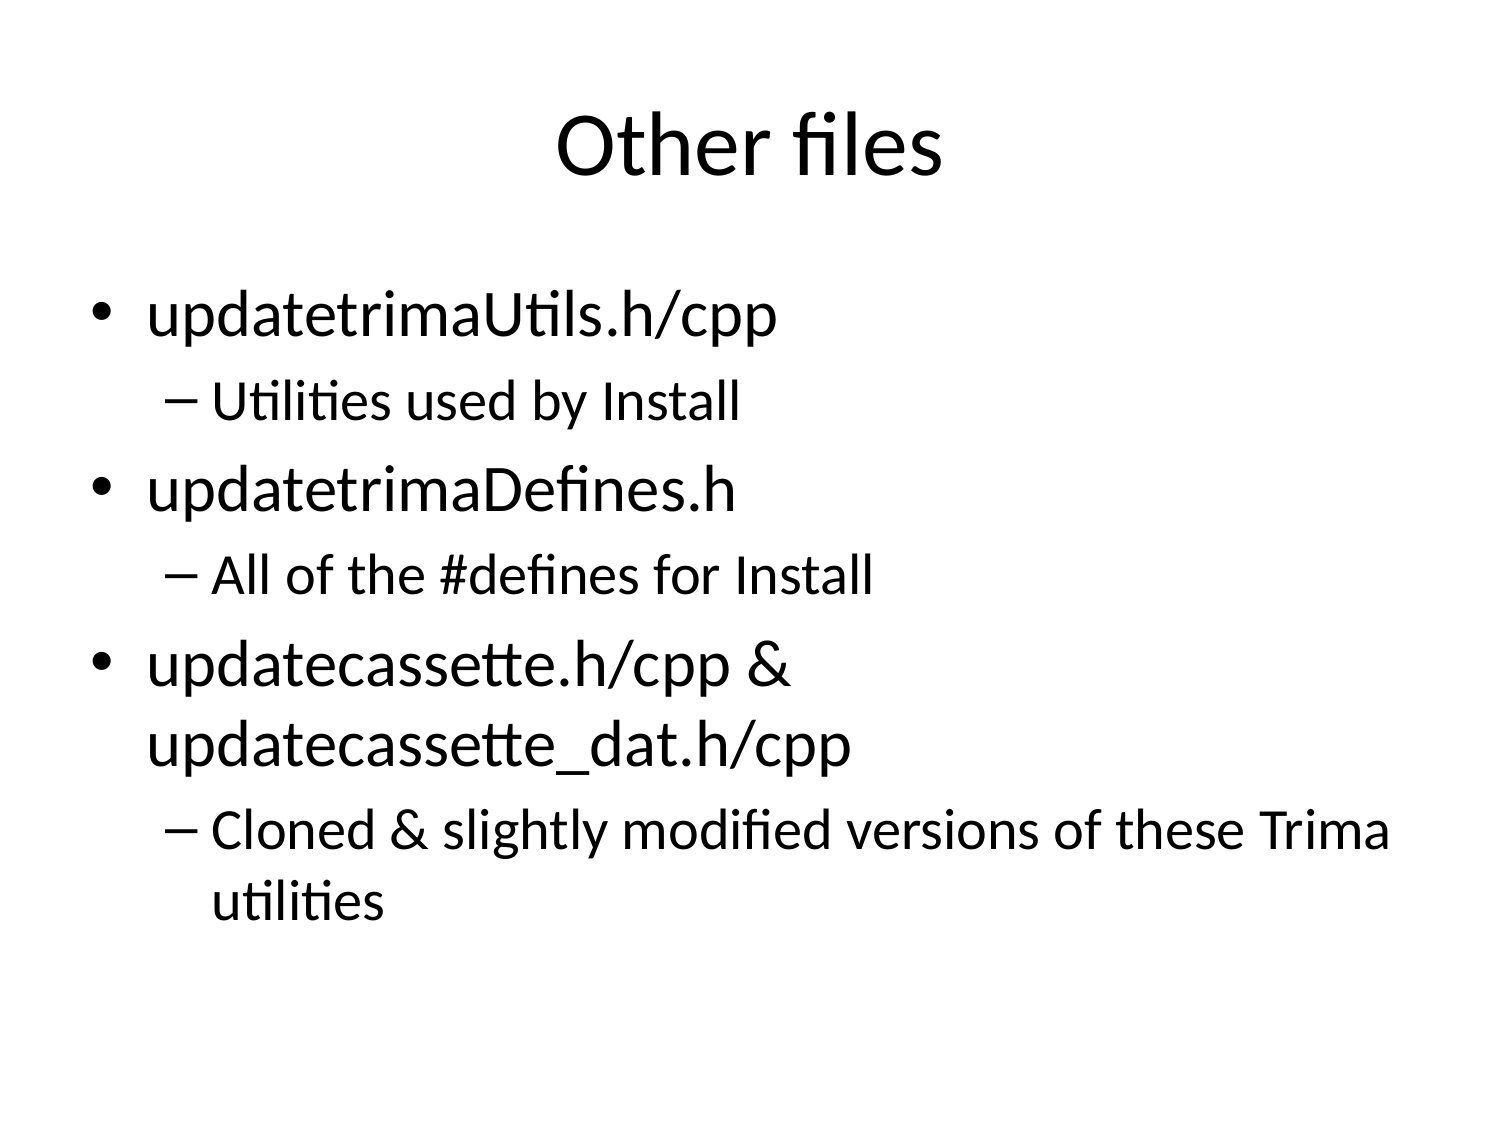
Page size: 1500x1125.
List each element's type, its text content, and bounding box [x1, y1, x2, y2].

list updatetrimaUtils.h/cpp Utilities used by Install updatetrimaDefines.h All of the #defines for Install updatecassette.h/cpp & updatecassette_dat.h/cpp Cloned & slightly modified versions of these Trima utilities [75, 262, 1425, 1005]
title Other files [75, 45, 1425, 233]
